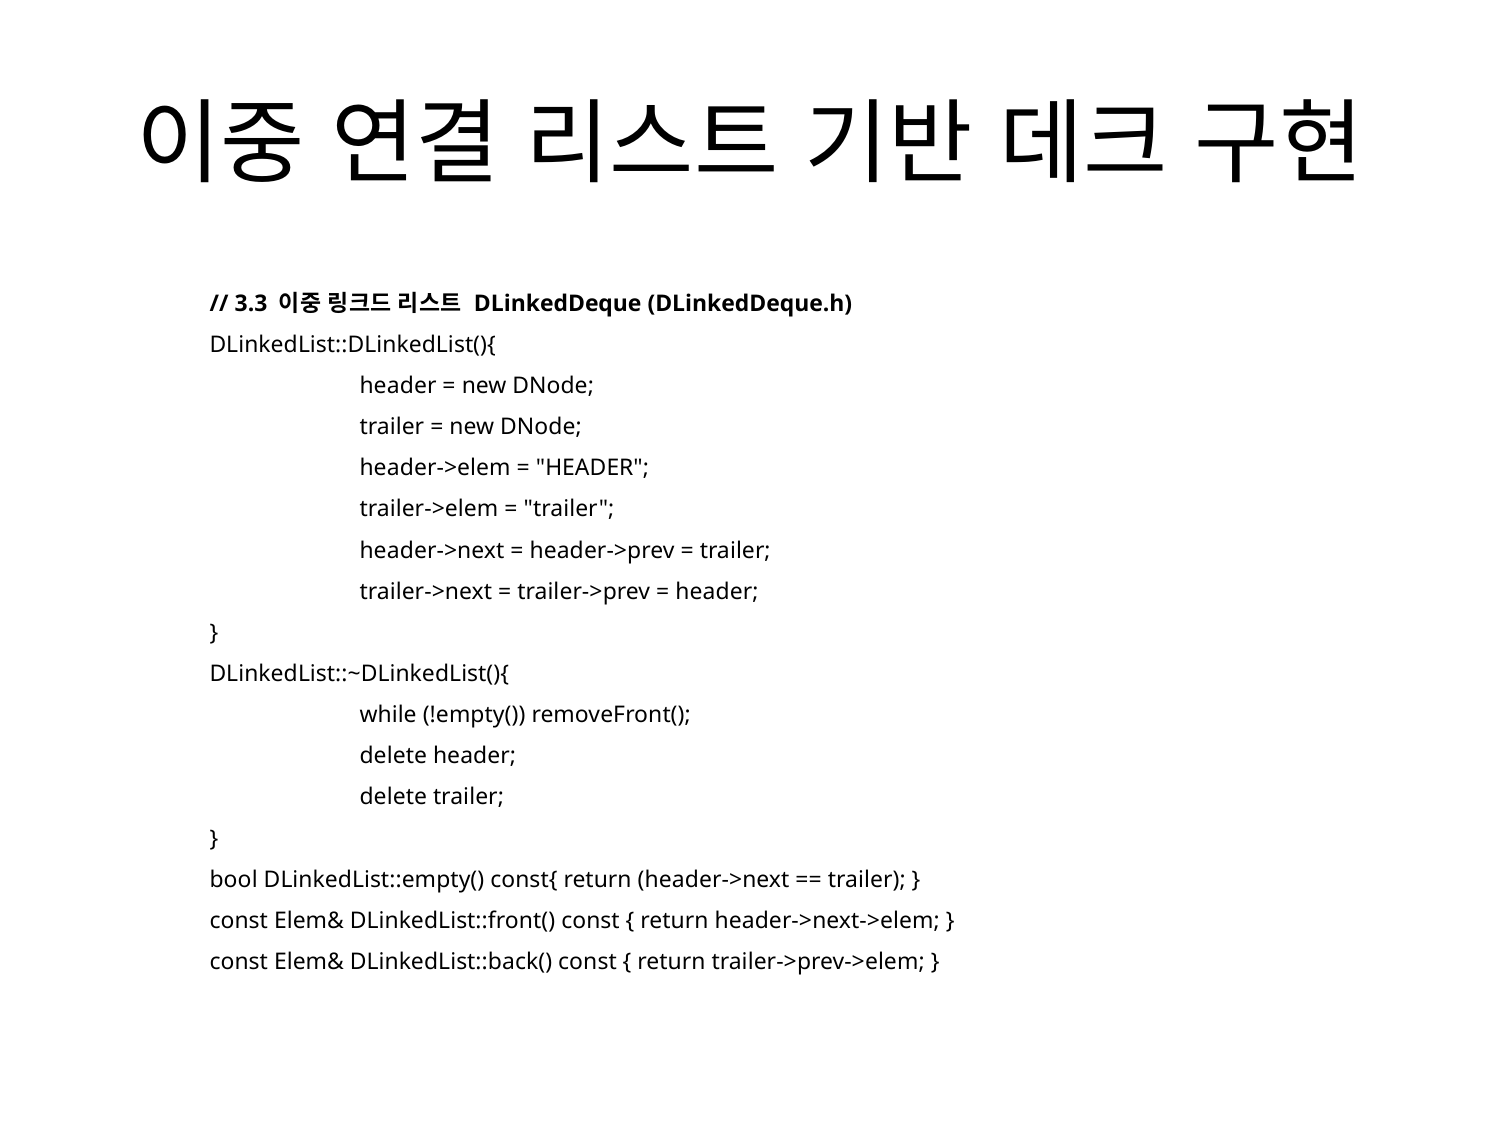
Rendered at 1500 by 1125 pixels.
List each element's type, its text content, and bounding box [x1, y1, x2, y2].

title 이중 연결 리스트 기반 데크 구현 [75, 45, 1425, 233]
text_box // 3.3 이중 링크드 리스트 DLinkedDeque (DLinkedDeque.h) DLinkedList::DLinkedList(){ header = new DNode; trailer = new DNode; header->elem = "HEADER"; trailer->elem = "trailer"; header->next = header->prev = trailer; trailer->next = trailer->prev = header; } DLinkedList::~DLinkedList(){ while (!empty()) removeFront(); delete header; delete trailer; } bool DLinkedList::empty() const{ return (header->next == trailer); } const Elem& DLinkedList::front() const { return header->next->elem; } const Elem& DLinkedList::back() const { return trailer->prev->elem; } [194, 267, 1459, 982]
